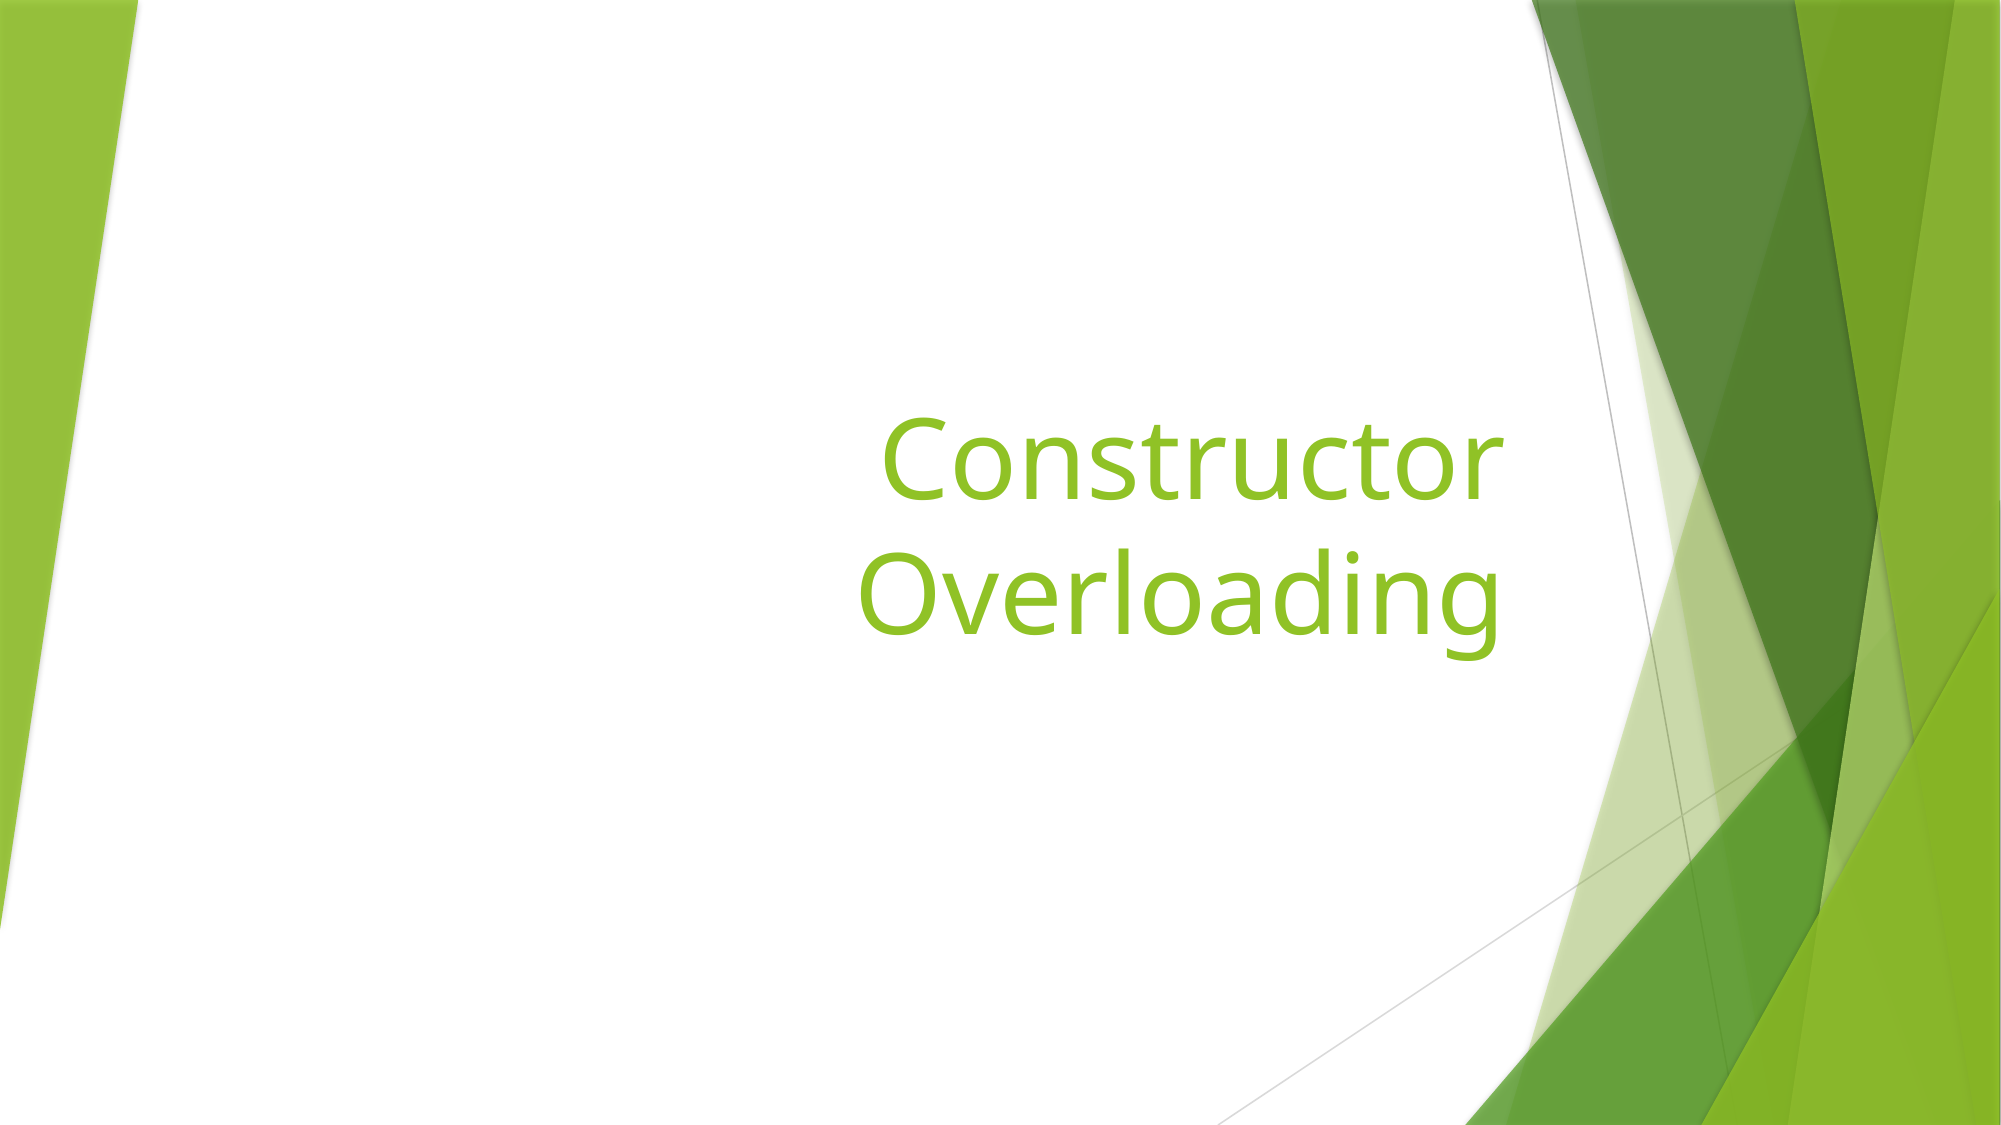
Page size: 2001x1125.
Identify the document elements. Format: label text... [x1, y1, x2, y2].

title Constructor Overloading [247, 394, 1522, 665]
